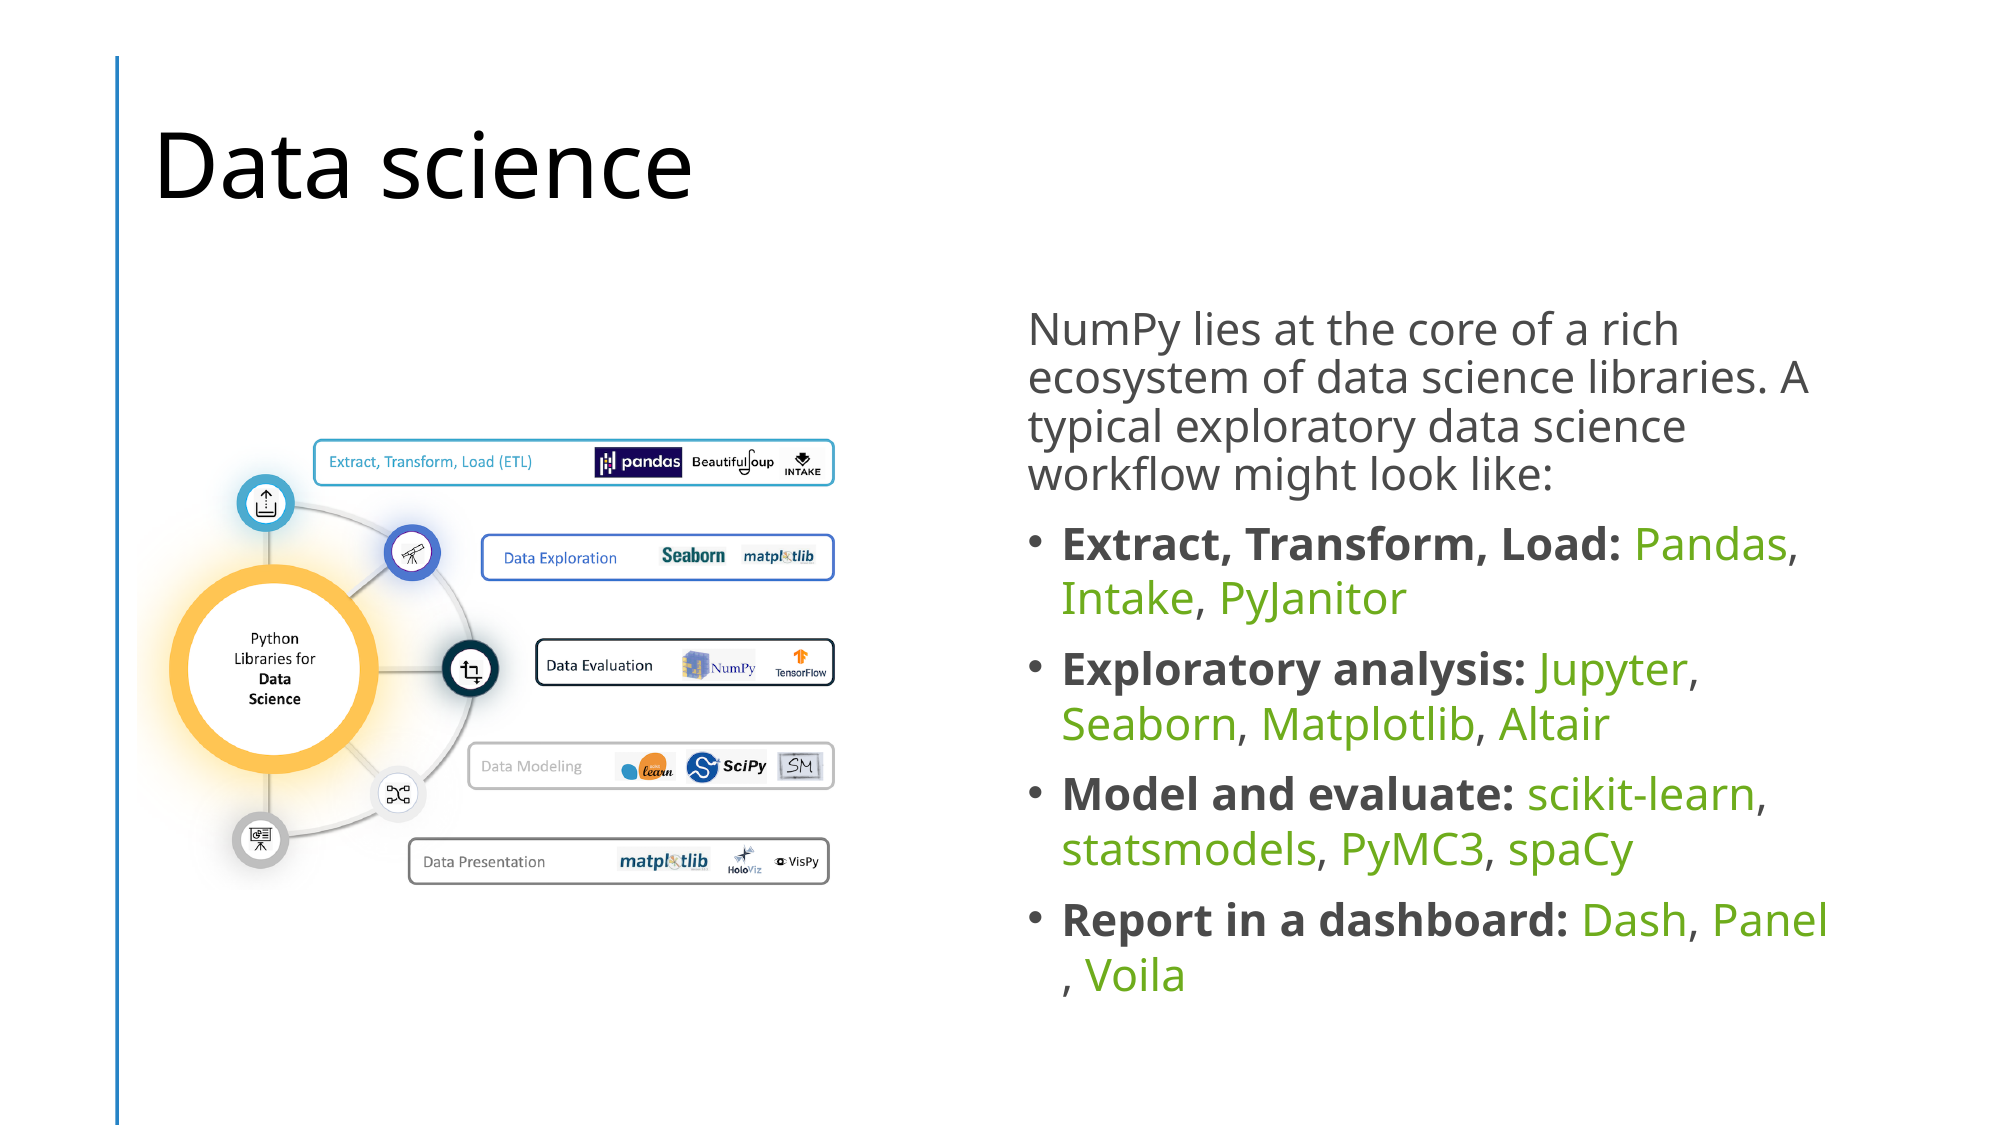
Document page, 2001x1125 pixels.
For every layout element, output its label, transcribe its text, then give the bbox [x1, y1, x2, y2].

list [137, 423, 988, 890]
title Data science [137, 59, 1863, 278]
list NumPy lies at the core of a rich ecosystem of data science libraries. A typical exploratory data science workflow might look like: Extract, Transform, Load: Pandas, Intake, PyJanitor Exploratory analysis: Jupyter, Seaborn, Matplotlib, Altair Model and evaluate: scikit-learn, statsmodels, PyMC3, spaCy Report in a dashboard: Dash, Panel, Voila [1012, 299, 1863, 1014]
